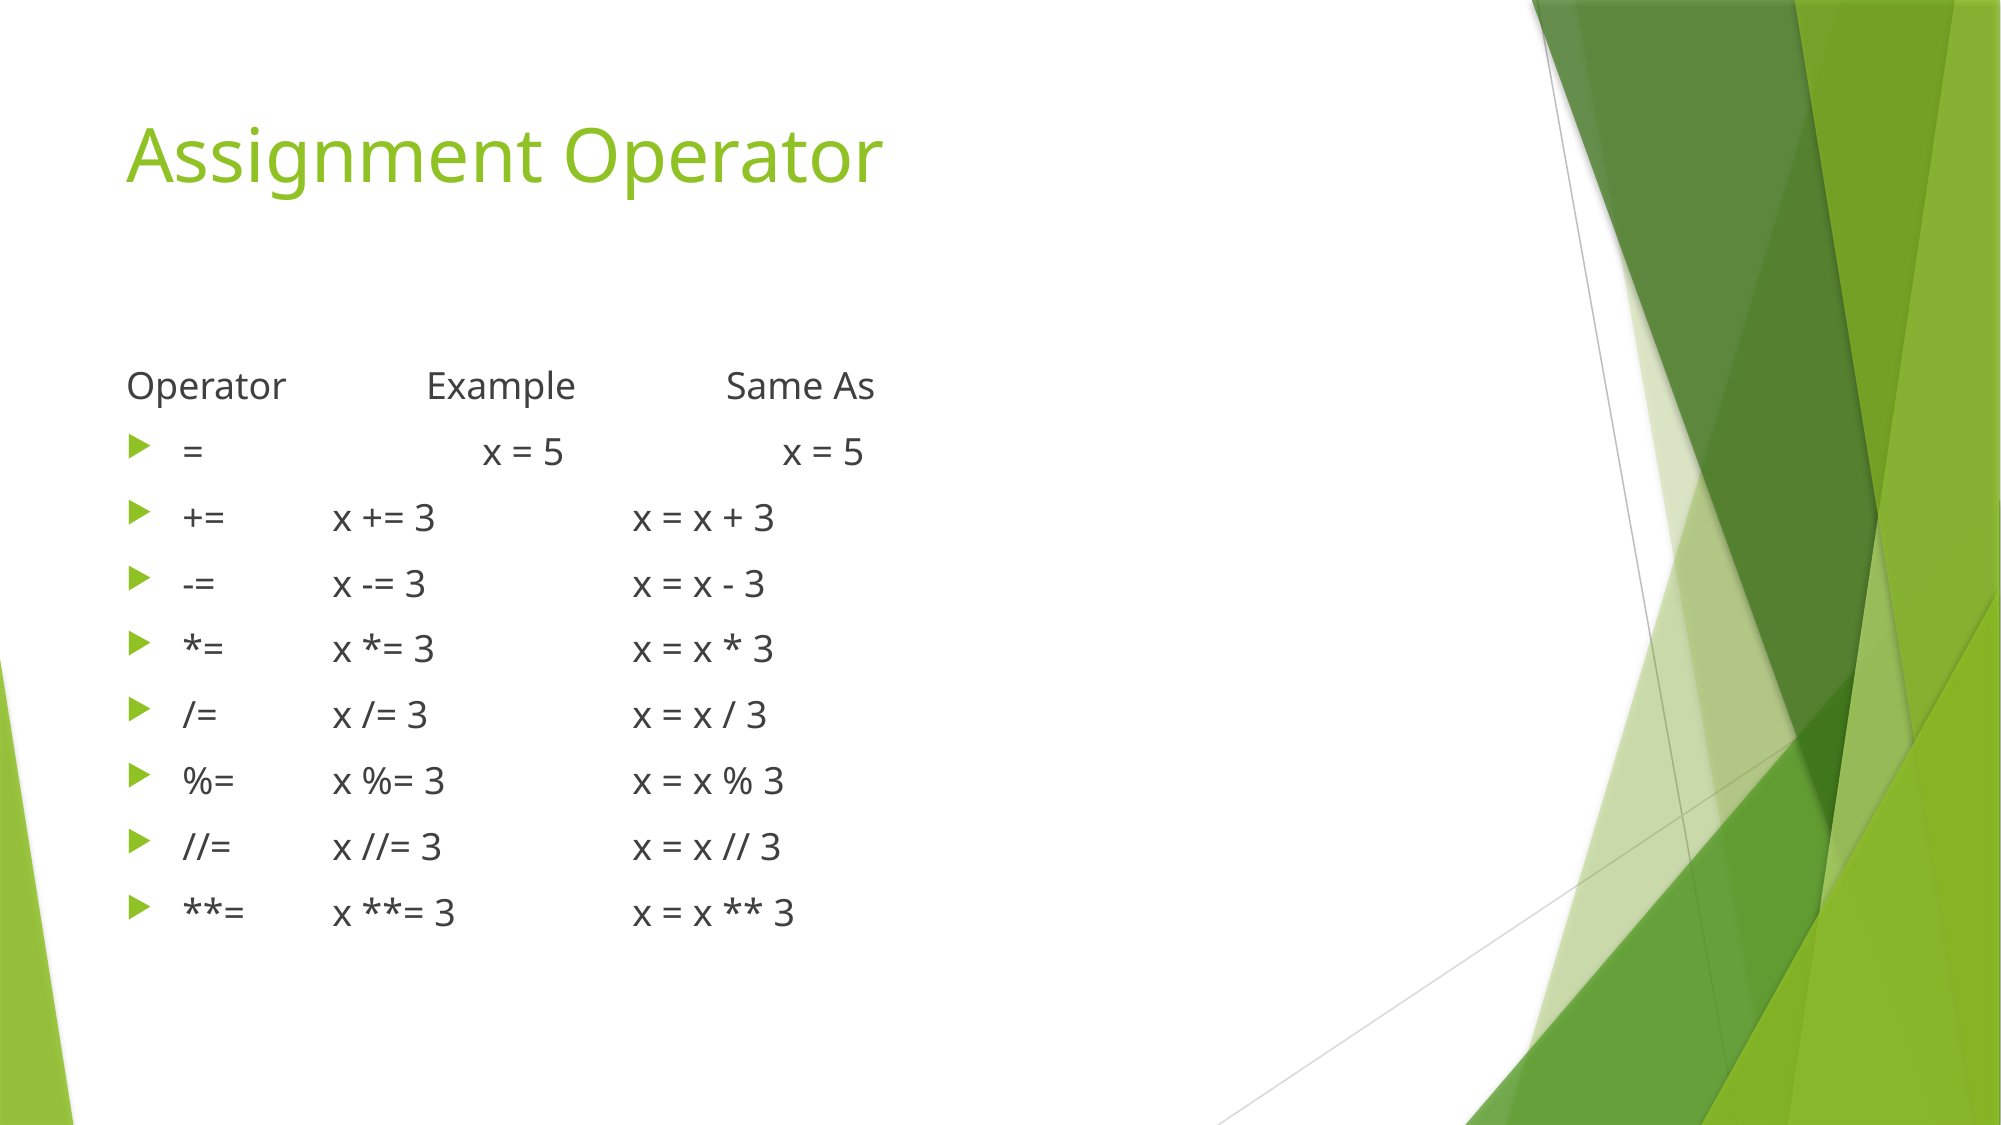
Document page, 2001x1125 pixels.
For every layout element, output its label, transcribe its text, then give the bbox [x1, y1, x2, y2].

list Operator Example Same As = x = 5 x = 5 += x += 3 x = x + 3 -= x -= 3 x = x - 3 *= x *= 3 x = x * 3 /= x /= 3 x = x / 3 %= x %= 3 x = x % 3 //= x //= 3 x = x // 3 **= x **= 3 x = x ** 3 [111, 354, 1522, 992]
title Assignment Operator [111, 99, 1522, 317]
